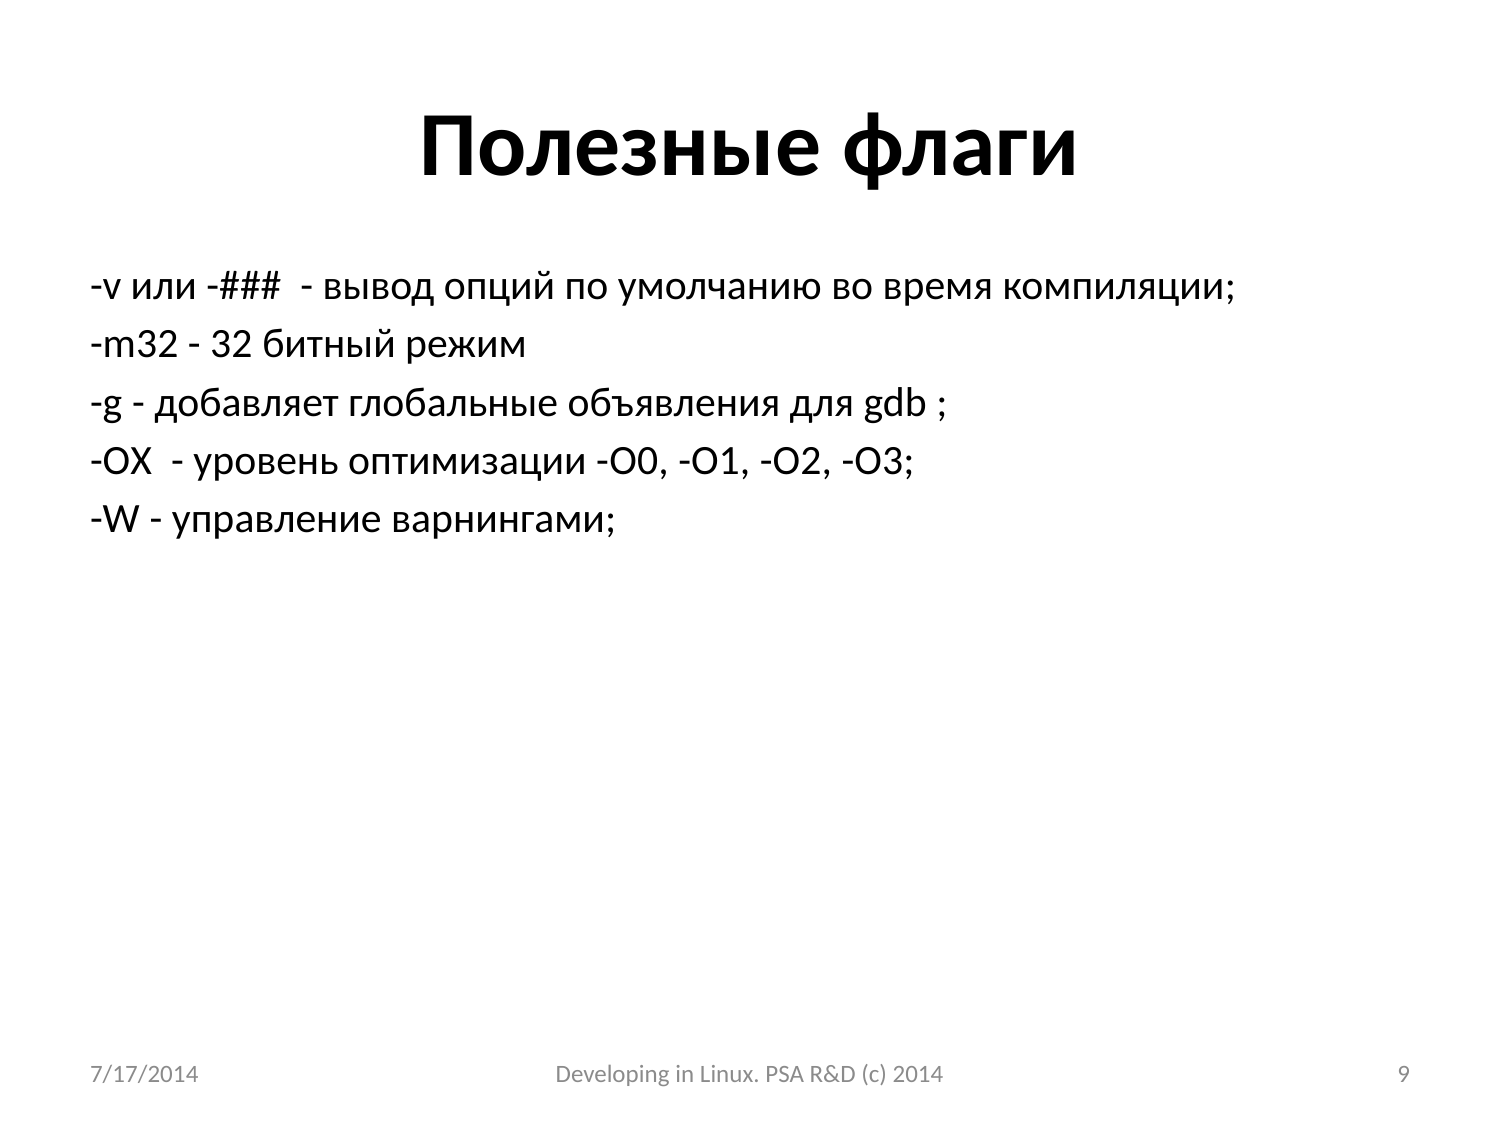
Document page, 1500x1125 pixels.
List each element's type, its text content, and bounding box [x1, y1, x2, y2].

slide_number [75, 1042, 425, 1103]
title Полезные флаги [75, 45, 1425, 233]
slide_number 9 [1074, 1042, 1425, 1103]
footer Developing in Linux. PSA R&D (c) 2014 [512, 1042, 988, 1103]
list -v или -### - вывод опций по умолчанию во время компиляции; -m32 - 32 битный режим -g - добавляет глобальные объявления для gdb ; -OX - уровень оптимизации -O0, -O1, -O2, -O3; -W - управление варнингами; [75, 249, 1425, 625]
